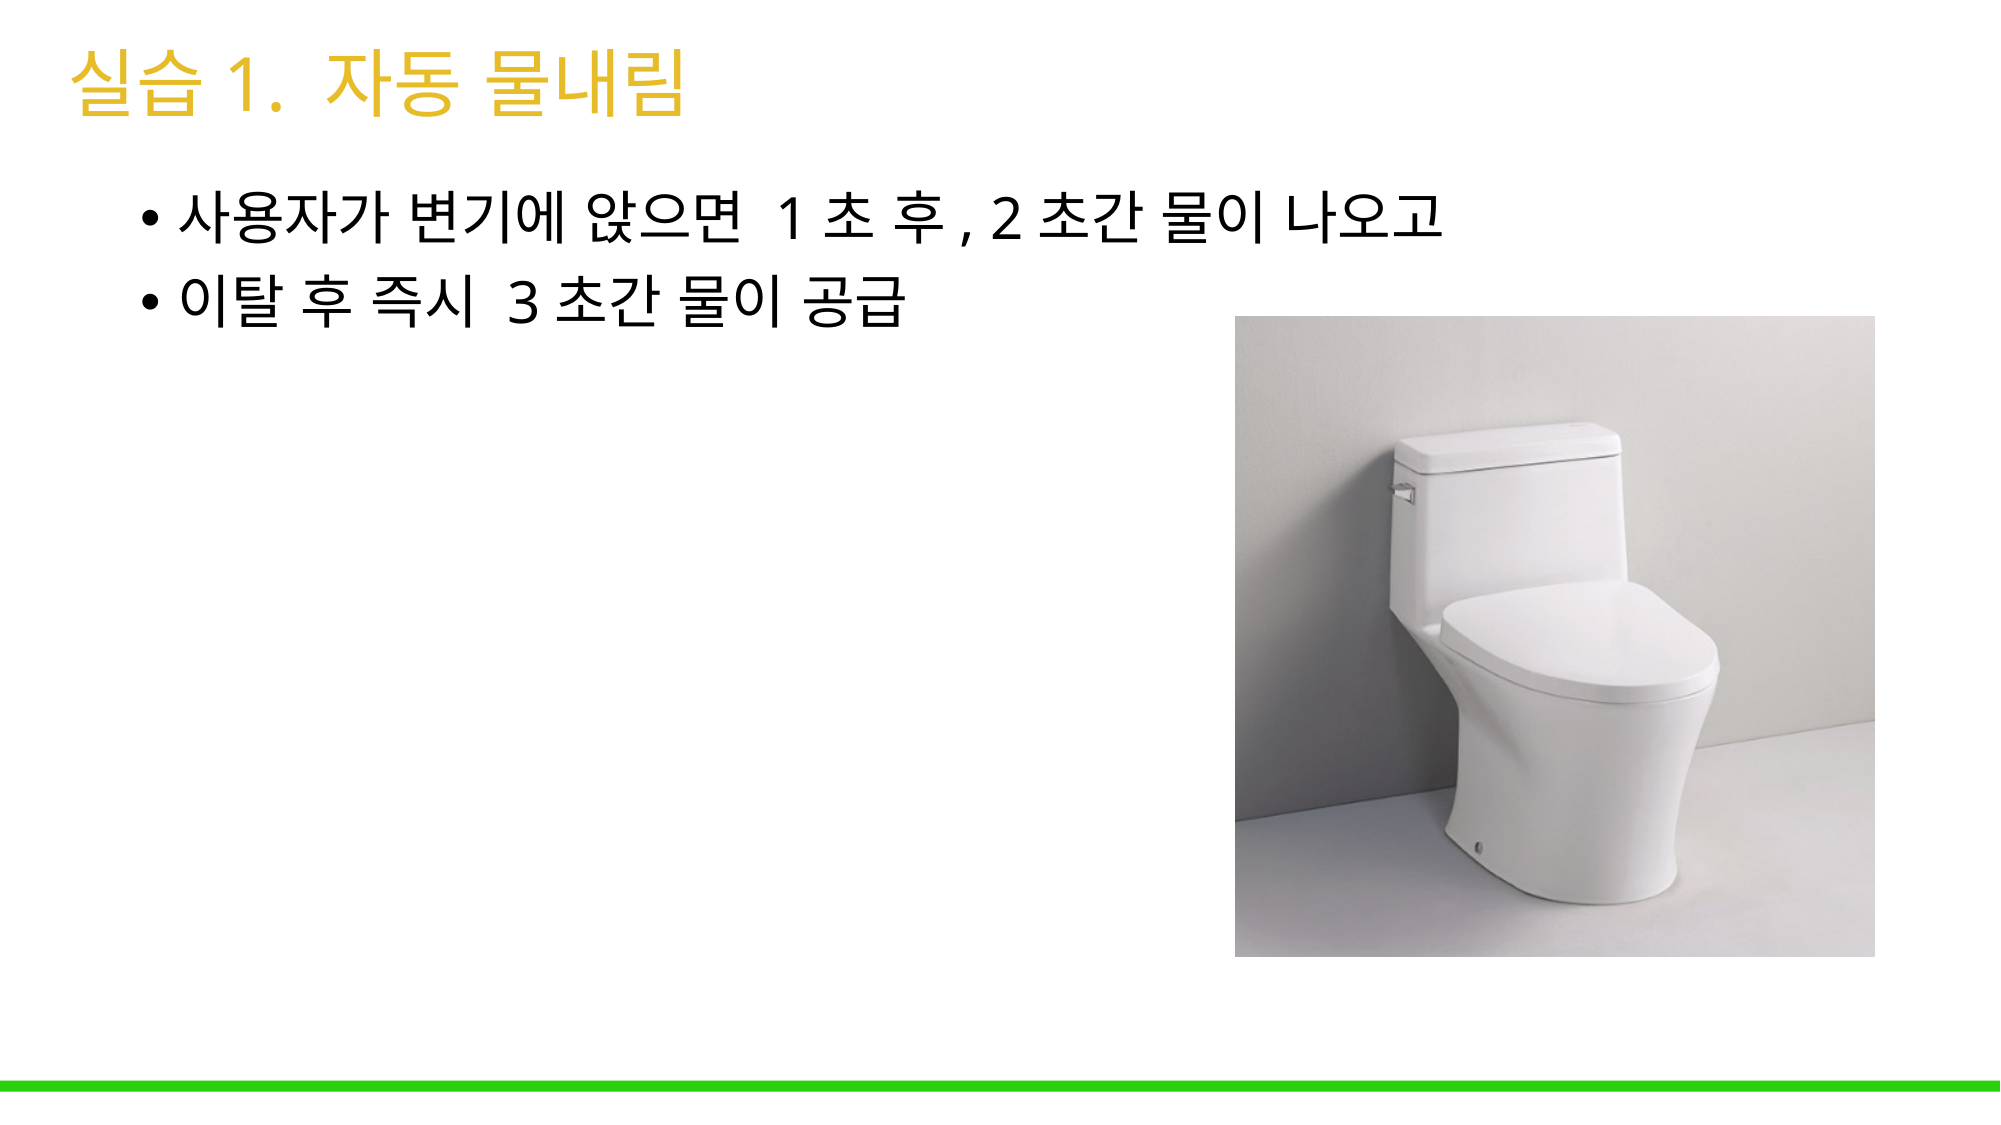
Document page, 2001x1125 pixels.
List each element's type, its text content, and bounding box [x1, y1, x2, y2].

list 사용자가 변기에 앉으면 1초 후, 2초간 물이 나오고 이탈 후 즉시 3초간 물이 공급 [125, 182, 1875, 996]
picture [1234, 316, 1875, 957]
title 실습1. 자동 물내림 [52, 17, 1492, 157]
